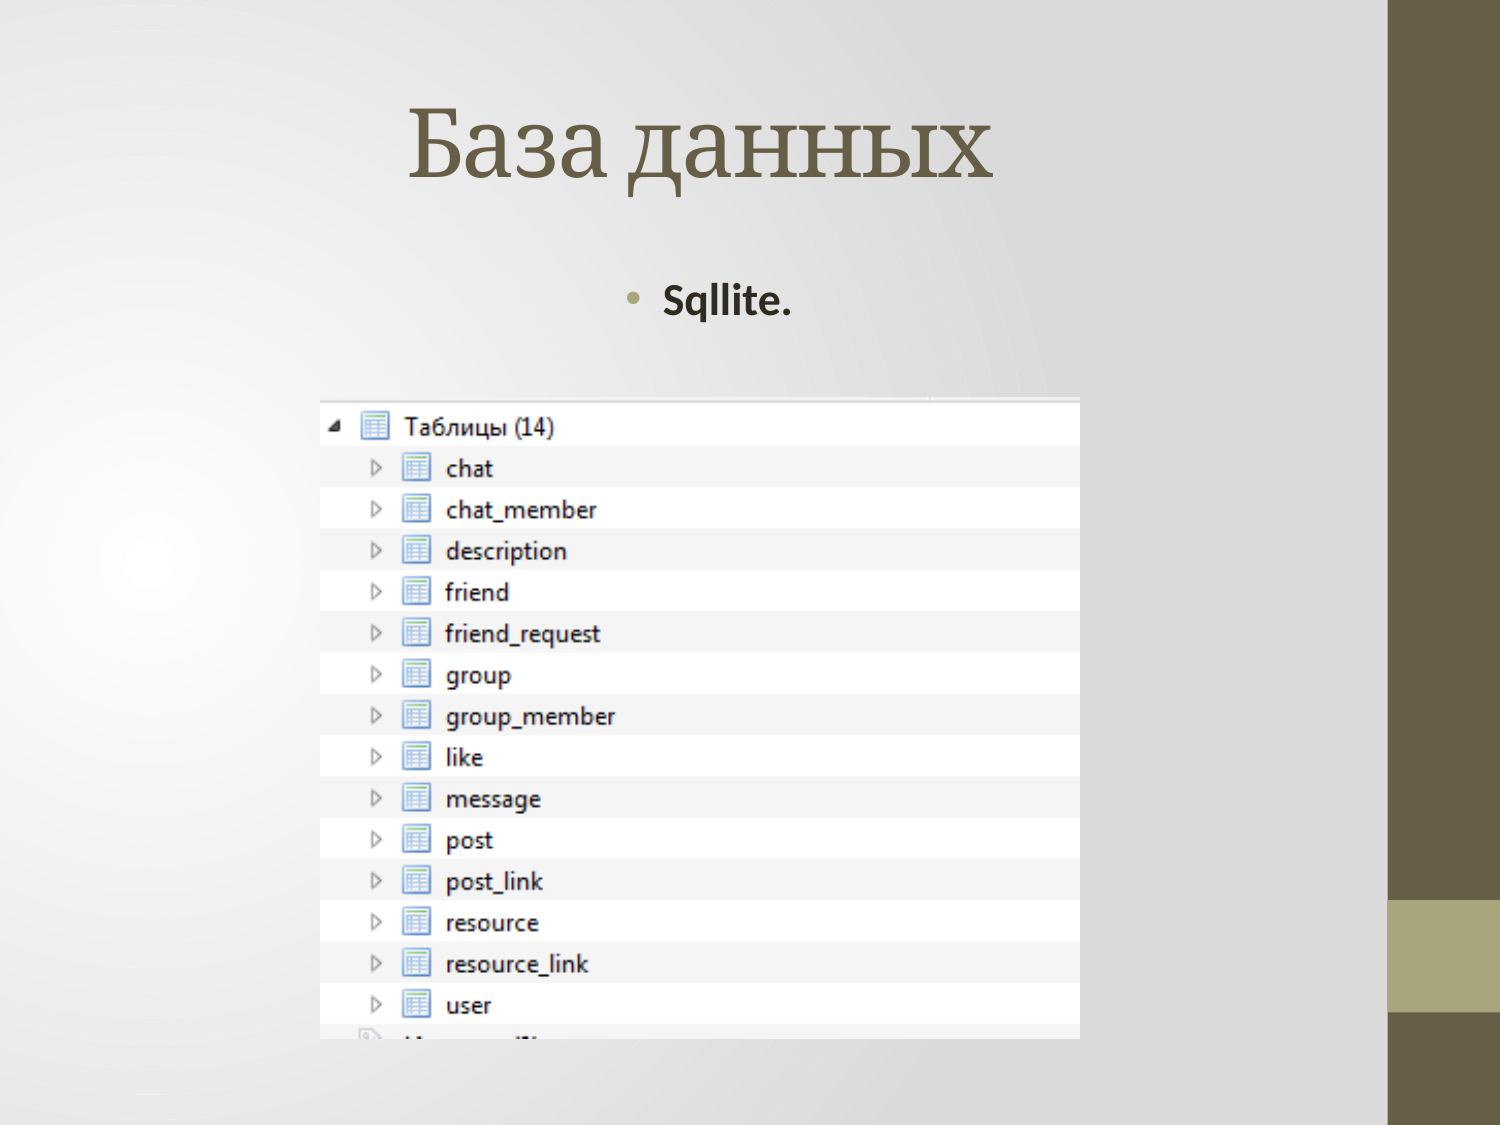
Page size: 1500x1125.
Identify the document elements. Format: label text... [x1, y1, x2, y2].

picture [320, 397, 1080, 1040]
list Sqllite. [75, 262, 1325, 1050]
title База данных [75, 45, 1325, 233]
